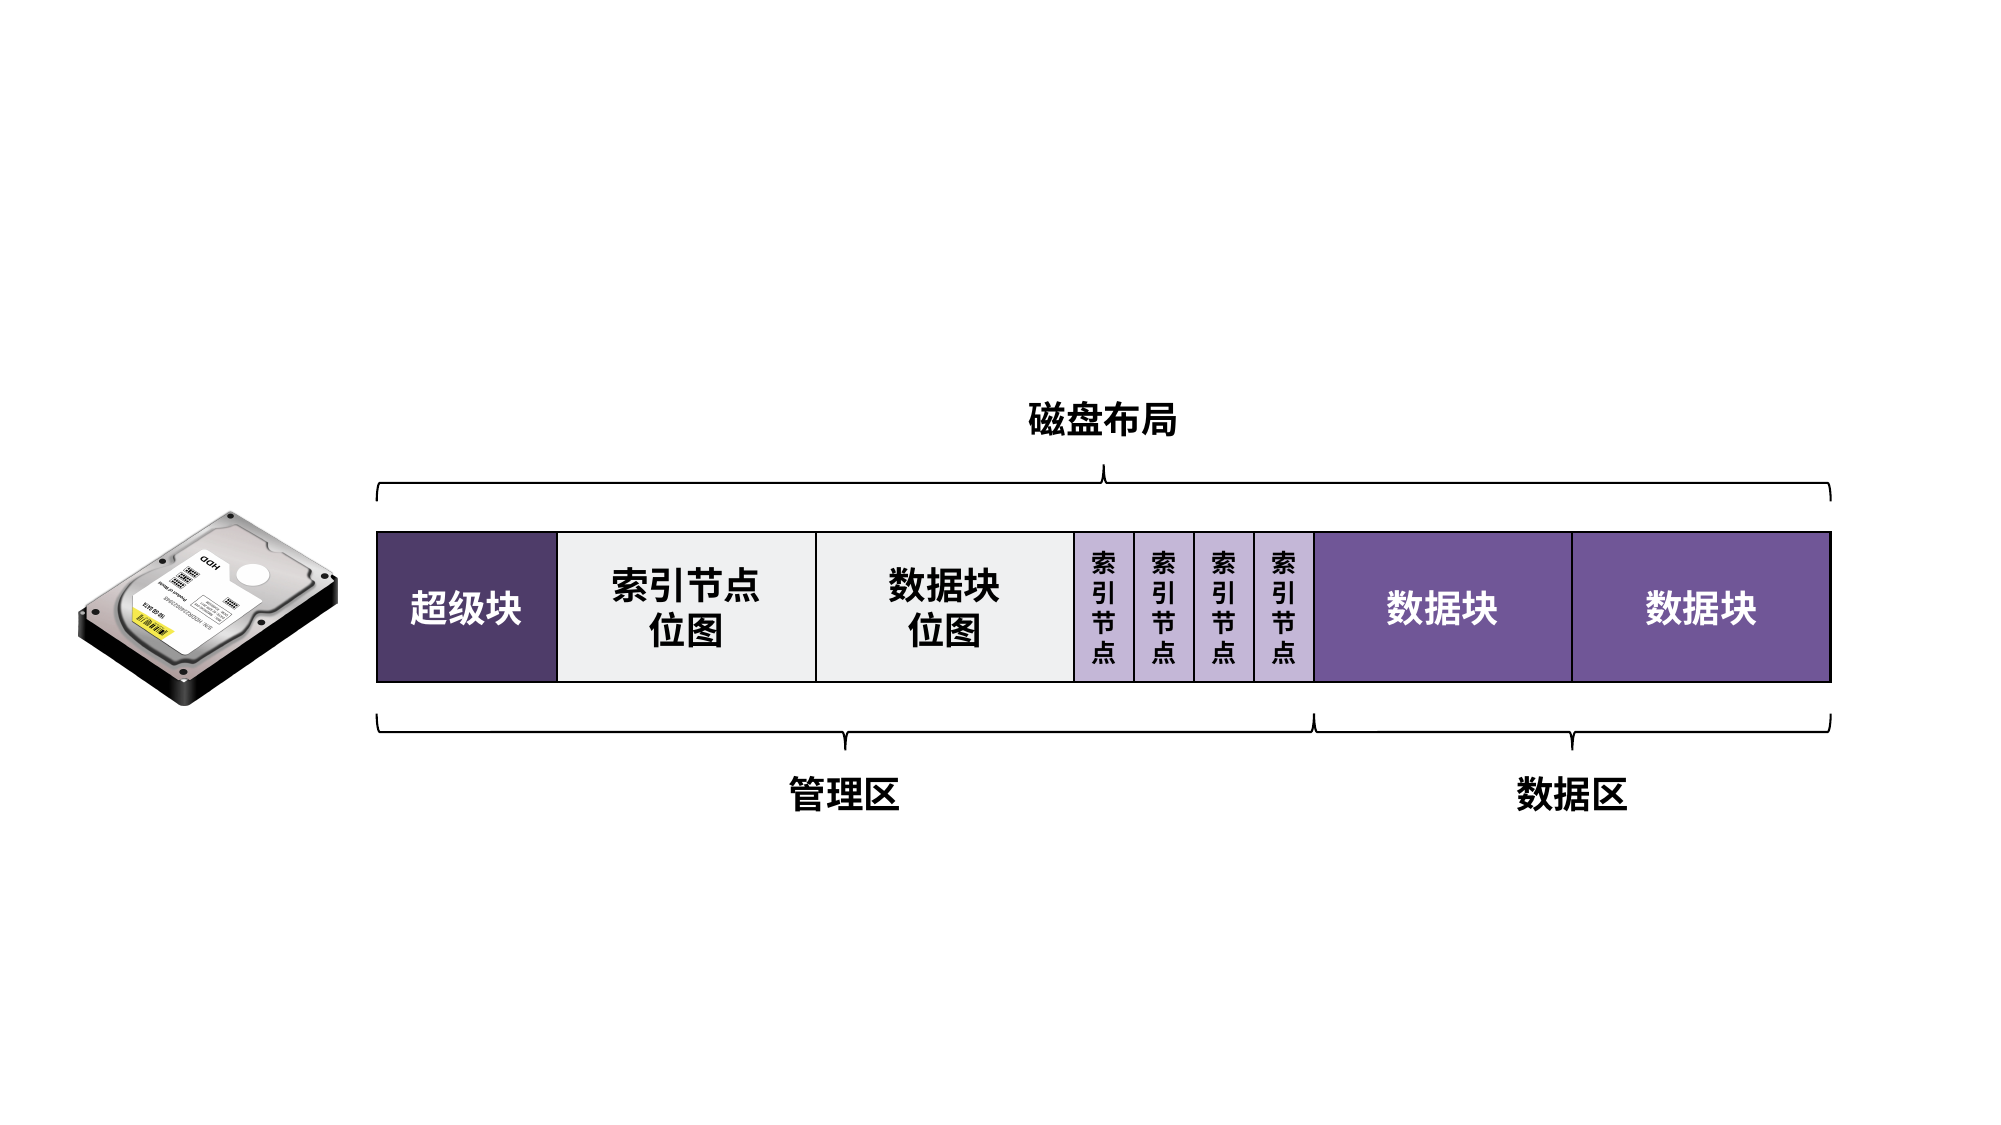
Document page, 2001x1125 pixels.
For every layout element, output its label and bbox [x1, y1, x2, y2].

text_box [78, 388, 1831, 825]
